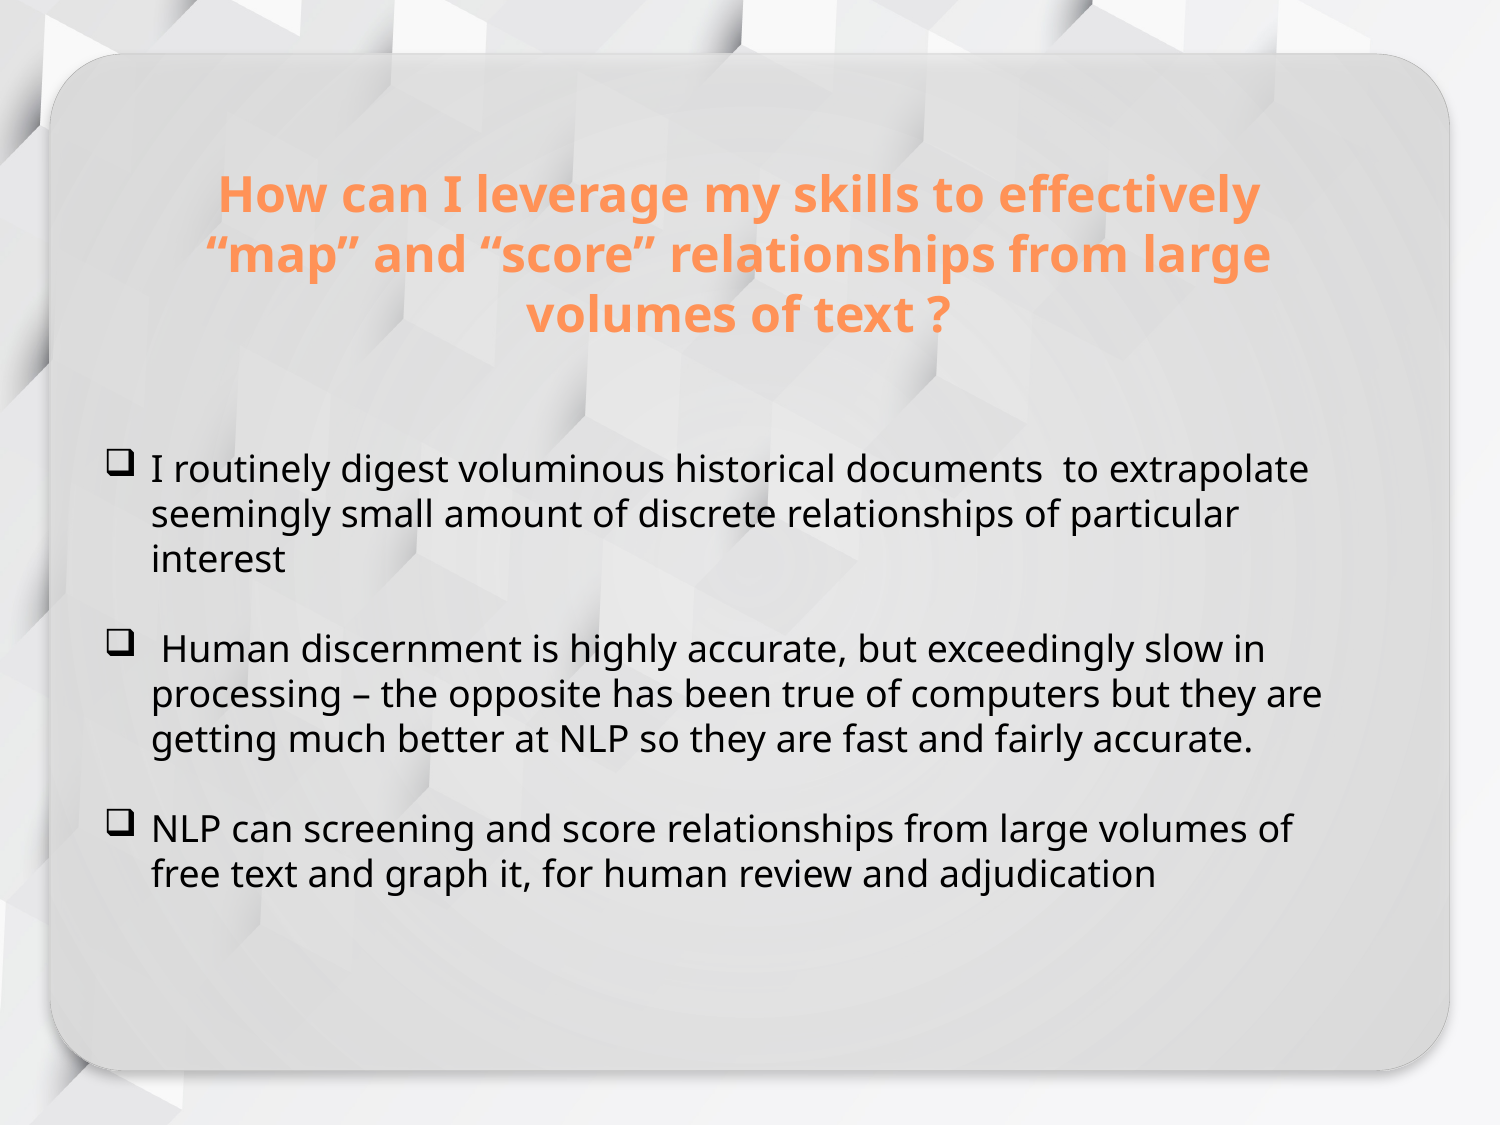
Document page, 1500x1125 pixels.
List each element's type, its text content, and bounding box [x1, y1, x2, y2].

title How can I leverage my skills to effectively “map” and “score” relationships from large volumes of text ? [125, 99, 1353, 350]
text_box I routinely digest voluminous historical documents to extrapolate seemingly small amount of discrete relationships of particular interest Human discernment is highly accurate, but exceedingly slow in processing – the opposite has been true of computers but they are getting much better at NLP so they are fast and fairly accurate. NLP can screening and score relationships from large volumes of free text and graph it, for human review and adjudication [89, 437, 1390, 948]
picture [0, 0, 1500, 1125]
